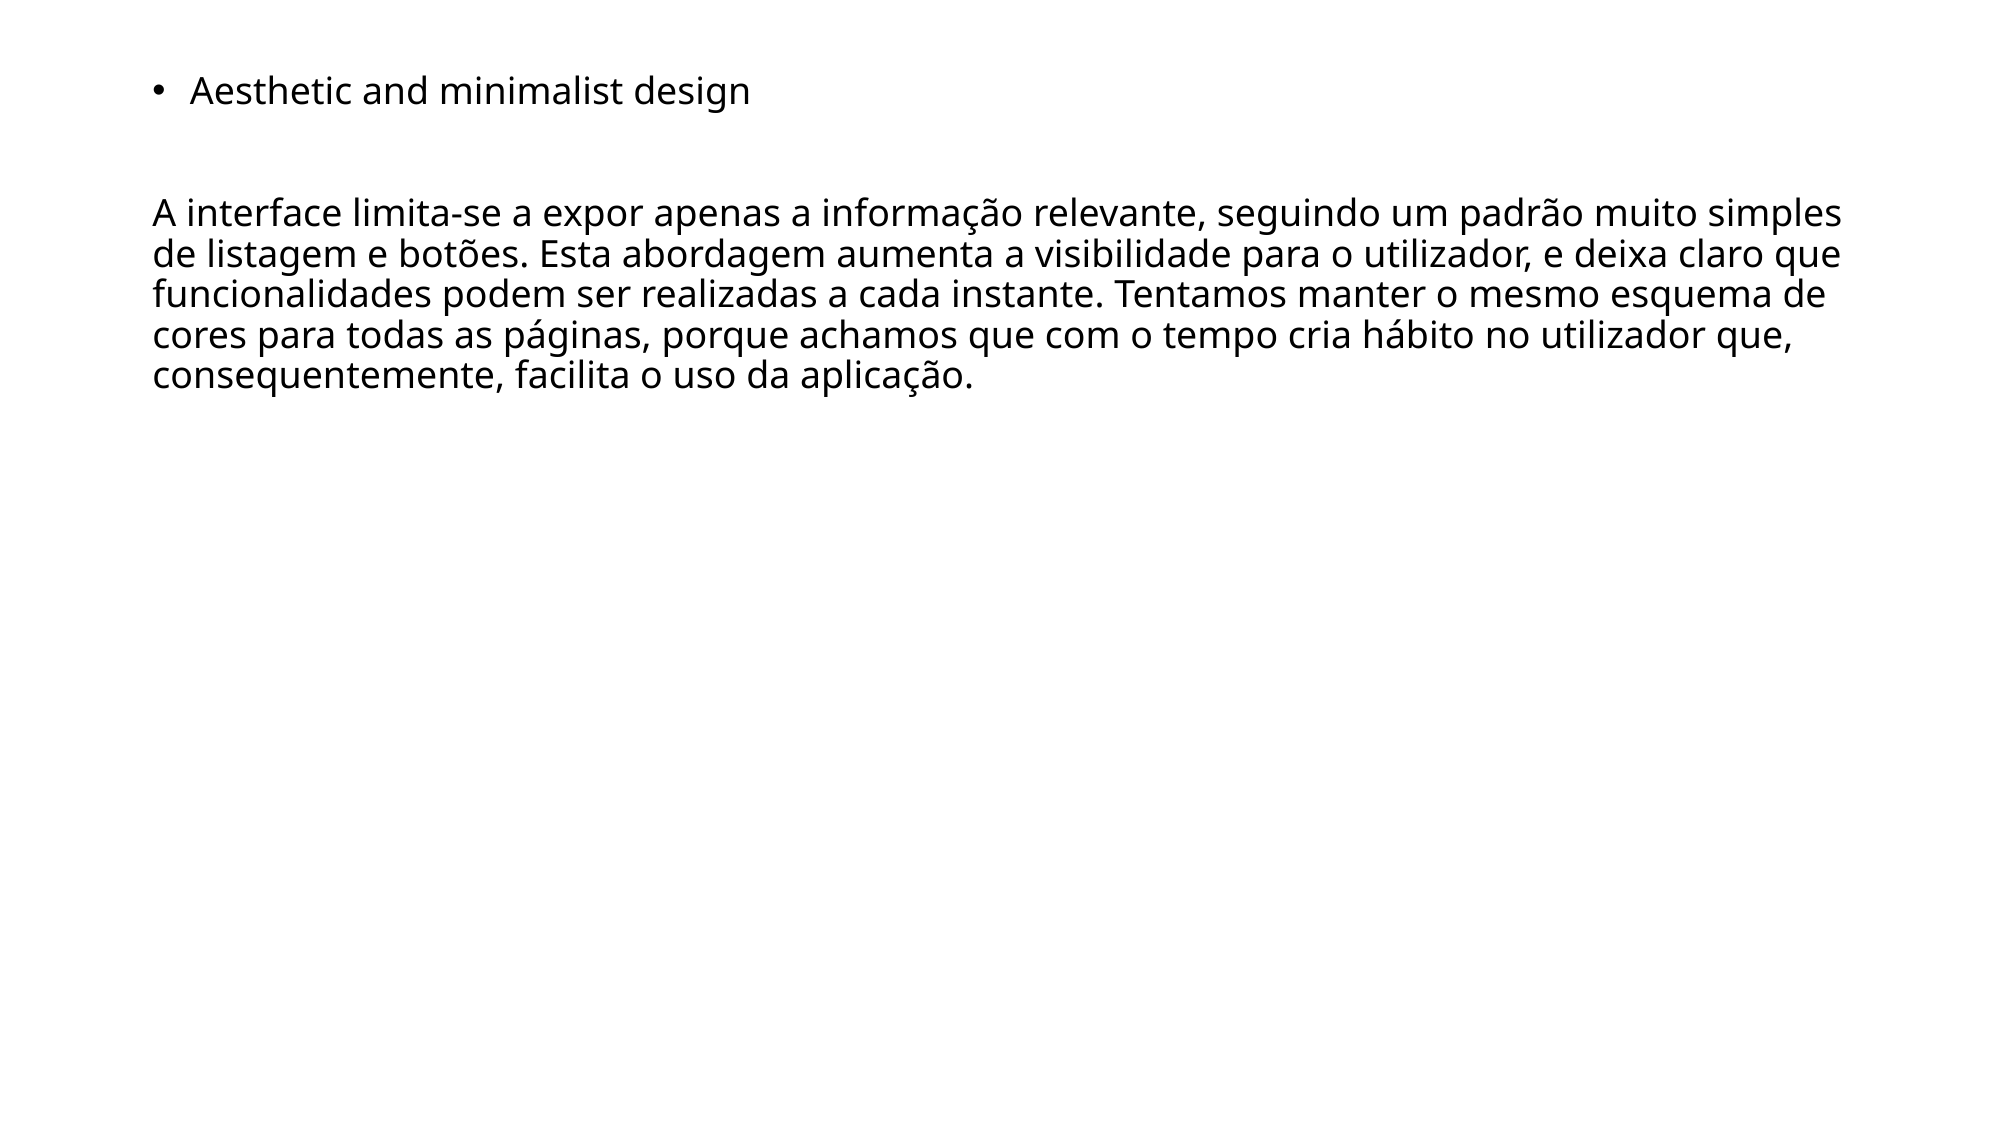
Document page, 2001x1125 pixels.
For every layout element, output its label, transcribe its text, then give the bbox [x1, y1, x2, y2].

list Aesthetic and minimalist design A interface limita-se a expor apenas a informação relevante, seguindo um padrão muito simples de listagem e botões. Esta abordagem aumenta a visibilidade para o utilizador, e deixa claro que funcionalidades podem ser realizadas a cada instante. Tentamos manter o mesmo esquema de cores para todas as páginas, porque achamos que com o tempo cria hábito no utilizador que, consequentemente, facilita o uso da aplicação. [137, 64, 1863, 1014]
